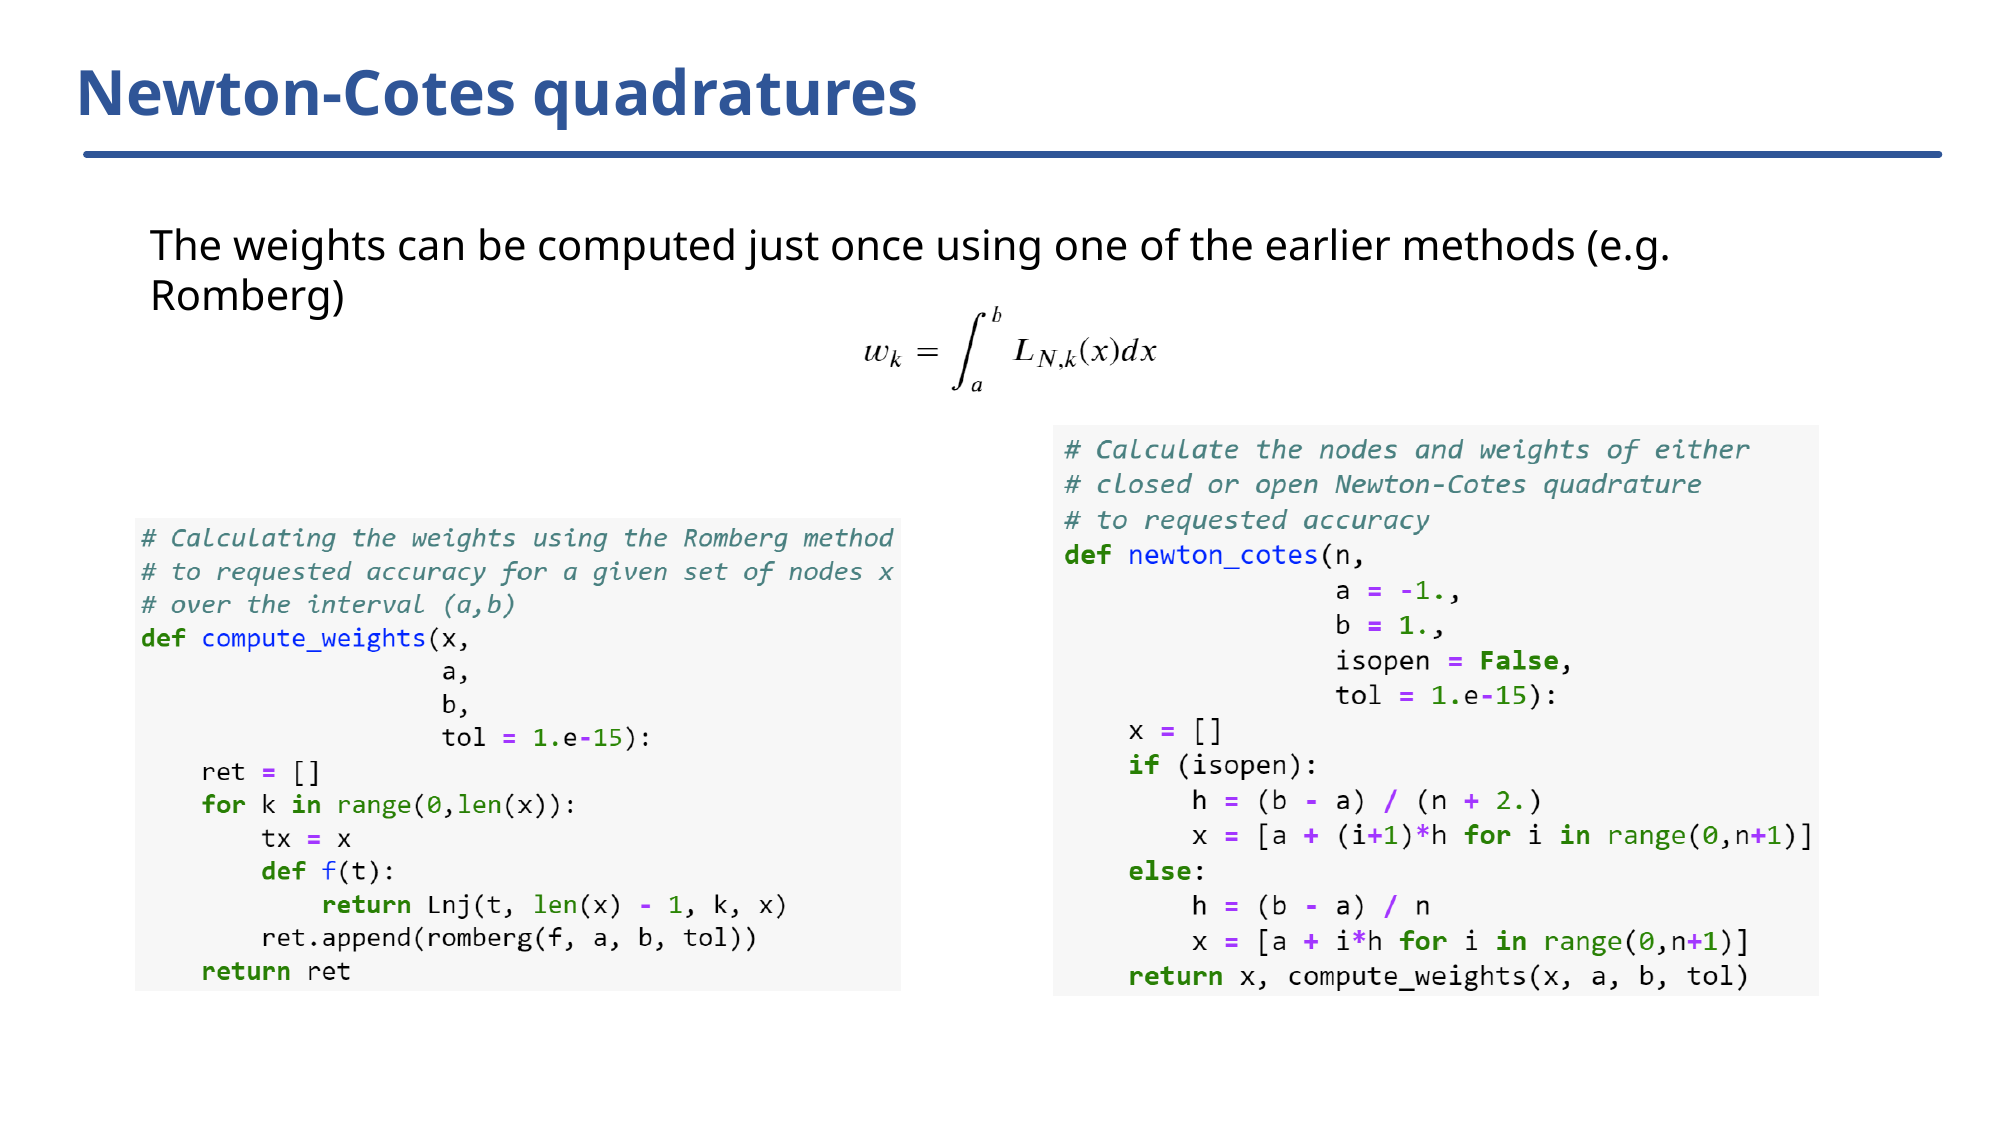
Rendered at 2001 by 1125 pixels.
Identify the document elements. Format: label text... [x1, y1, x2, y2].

picture [1053, 425, 1819, 997]
title Newton-Cotes quadratures [60, 0, 1940, 192]
text_box The weights can be computed just once using one of the earlier methods (e.g. Romberg) [135, 211, 1719, 326]
picture [836, 294, 1164, 401]
picture [135, 518, 901, 991]
